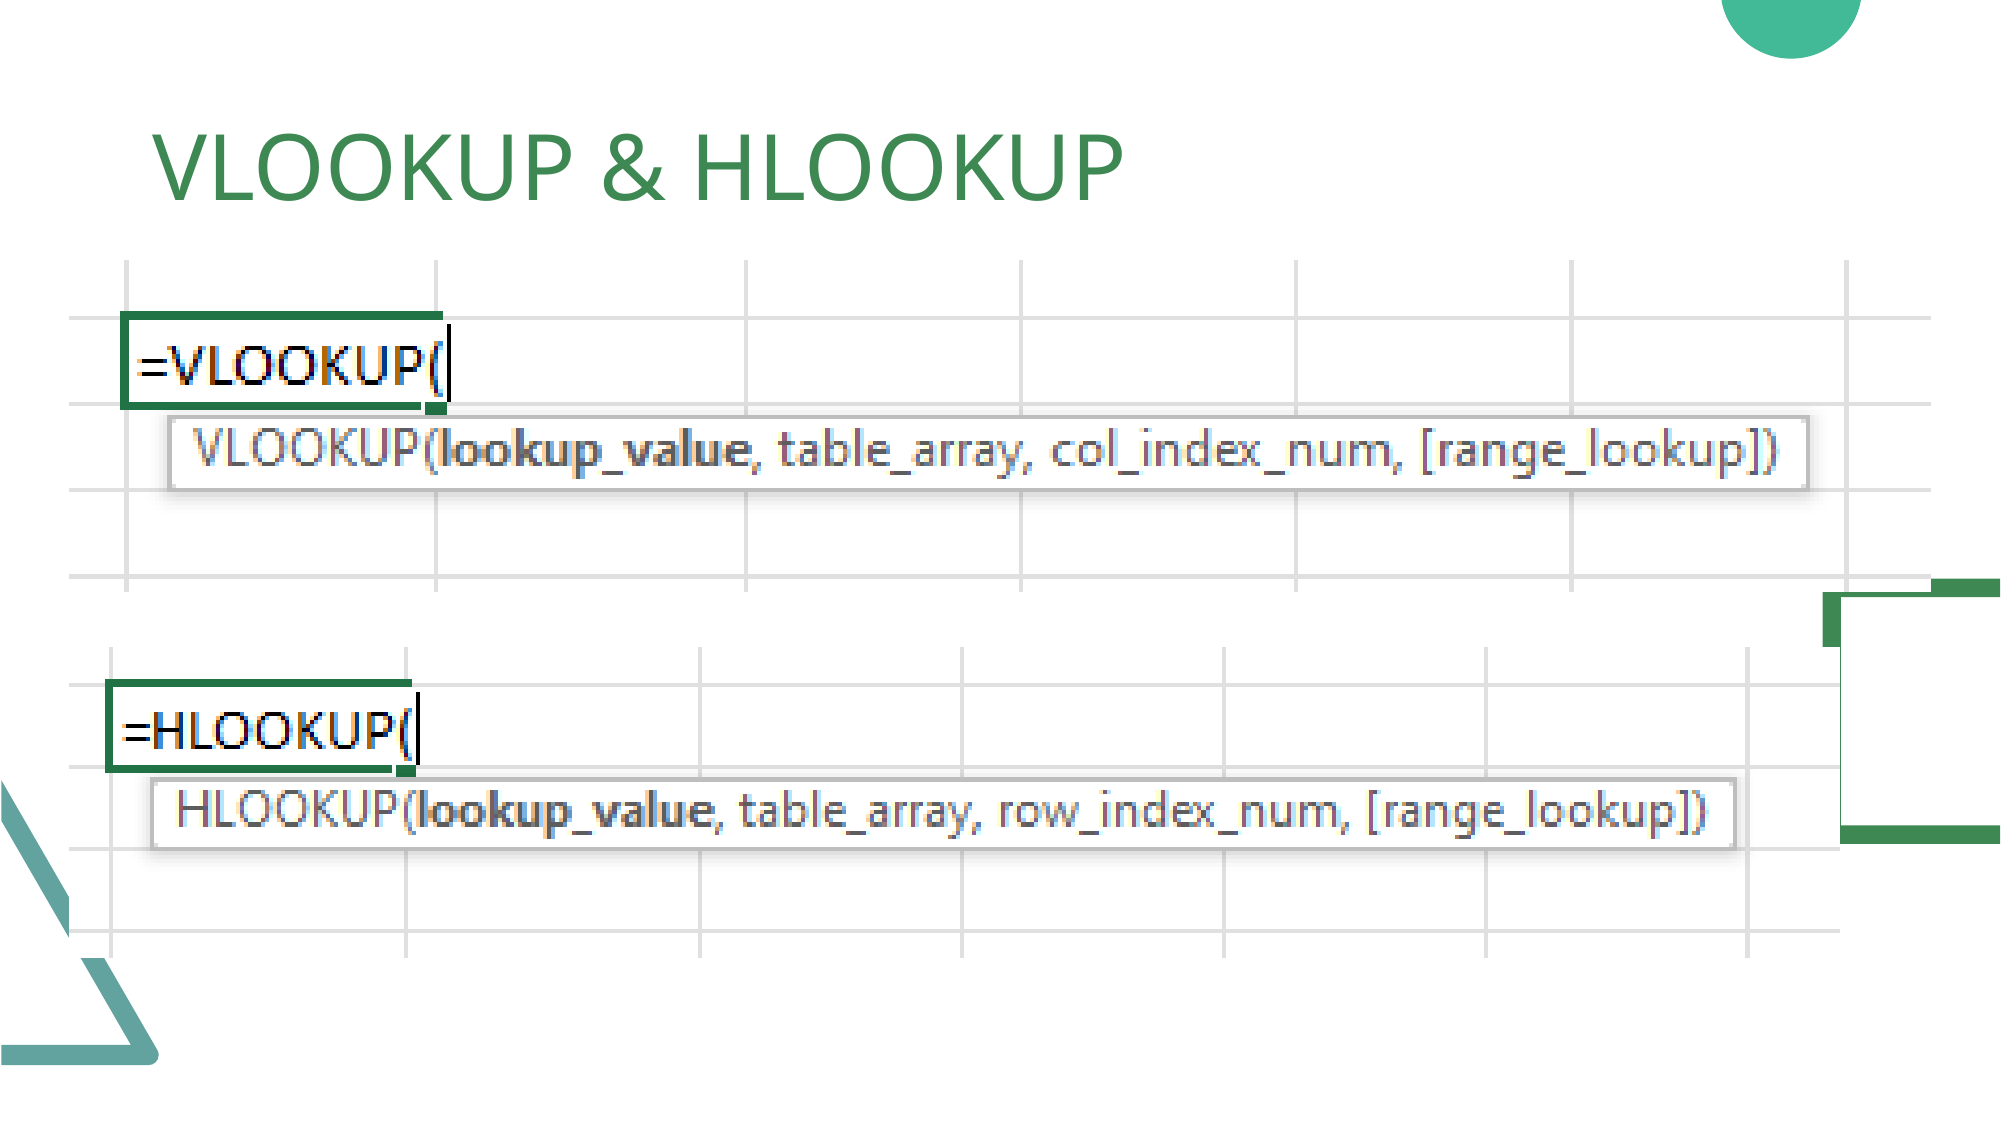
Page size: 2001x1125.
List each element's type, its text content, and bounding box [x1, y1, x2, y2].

picture [68, 260, 1932, 593]
picture [68, 646, 1840, 959]
title VLOOKUP & HLOOKUP [137, 50, 1863, 260]
